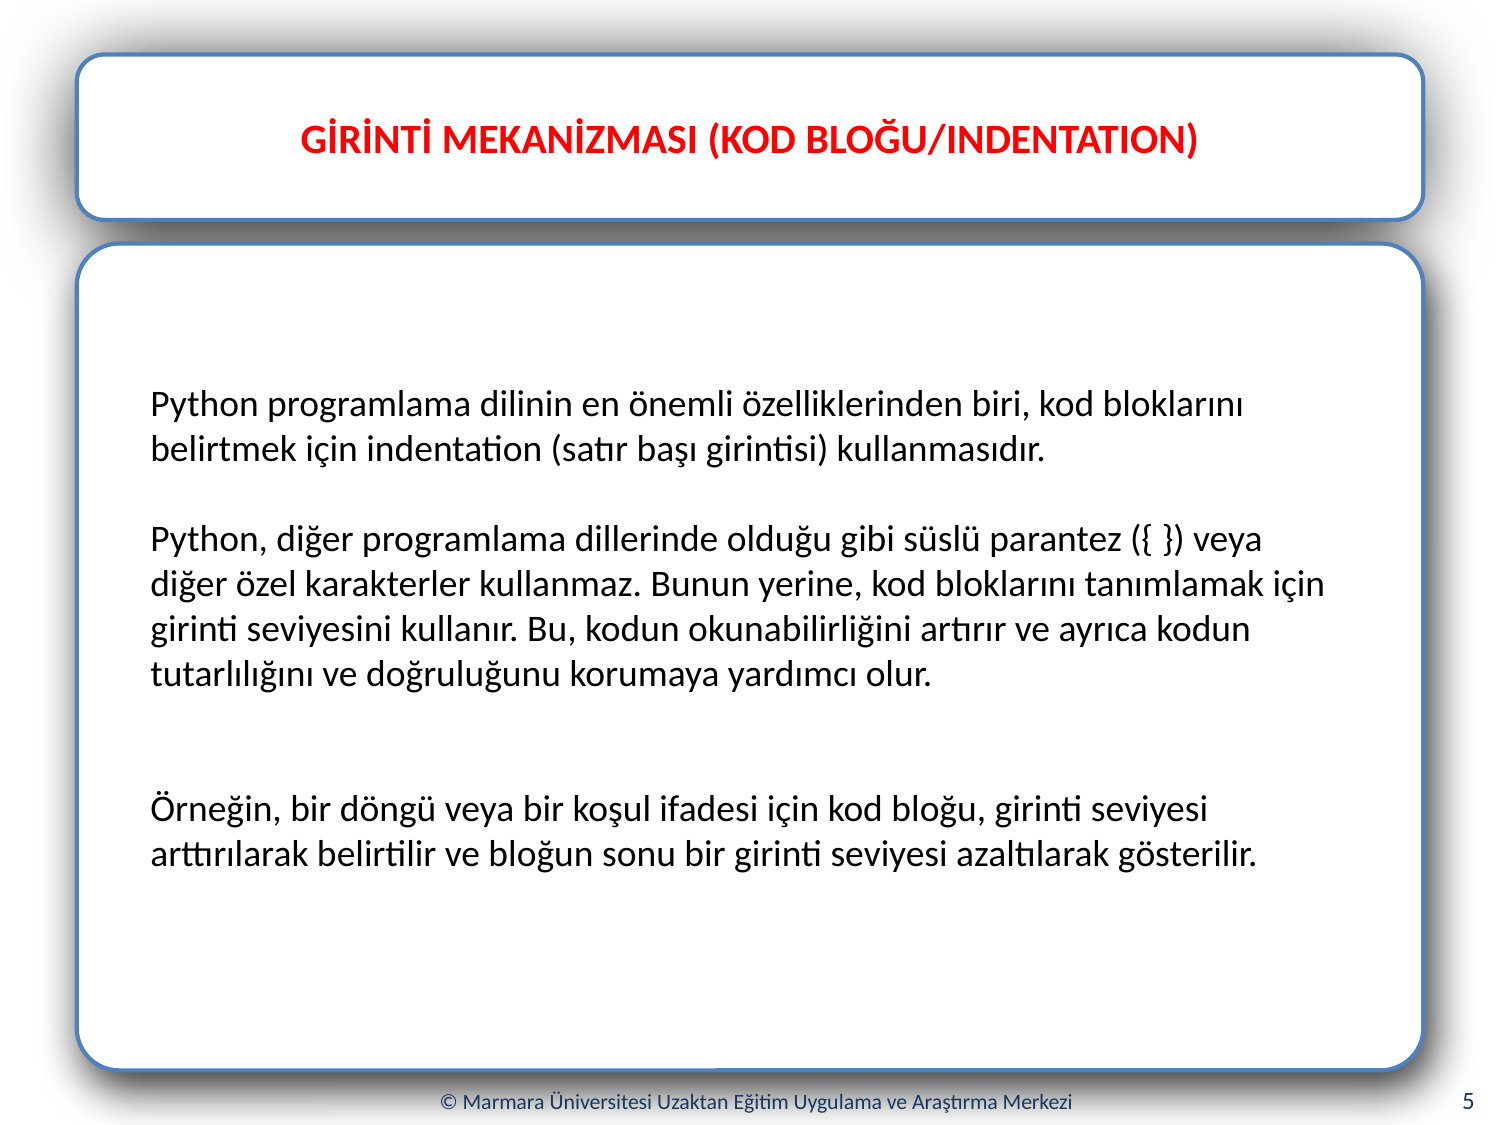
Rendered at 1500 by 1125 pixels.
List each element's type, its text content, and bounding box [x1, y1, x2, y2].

footer © Marmara Üniversitesi Uzaktan Eğitim Uygulama ve Araştırma Merkezi [312, 1070, 1139, 1125]
slide_number 5 [1139, 1069, 1490, 1125]
text_box GİRİNTİ MEKANİZMASI (KOD BLOĞU/INDENTATION) [74, 52, 1426, 222]
text_box Python programlama dilinin en önemli özelliklerinden biri, kod bloklarını belirtmek için indentation (satır başı girintisi) kullanmasıdır. Python, diğer programlama dillerinde olduğu gibi süslü parantez ({ }) veya diğer özel karakterler kullanmaz. Bunun yerine, kod bloklarını tanımlamak için girinti seviyesini kullanır. Bu, kodun okunabilirliğini artırır ve ayrıca kodun tutarlılığını ve doğruluğunu korumaya yardımcı olur. Örneğin, bir döngü veya bir koşul ifadesi için kod bloğu, girinti seviyesi arttırılarak belirtilir ve bloğun sonu bir girinti seviyesi azaltılarak gösterilir. [135, 326, 1365, 926]
text_box [74, 241, 1426, 1073]
